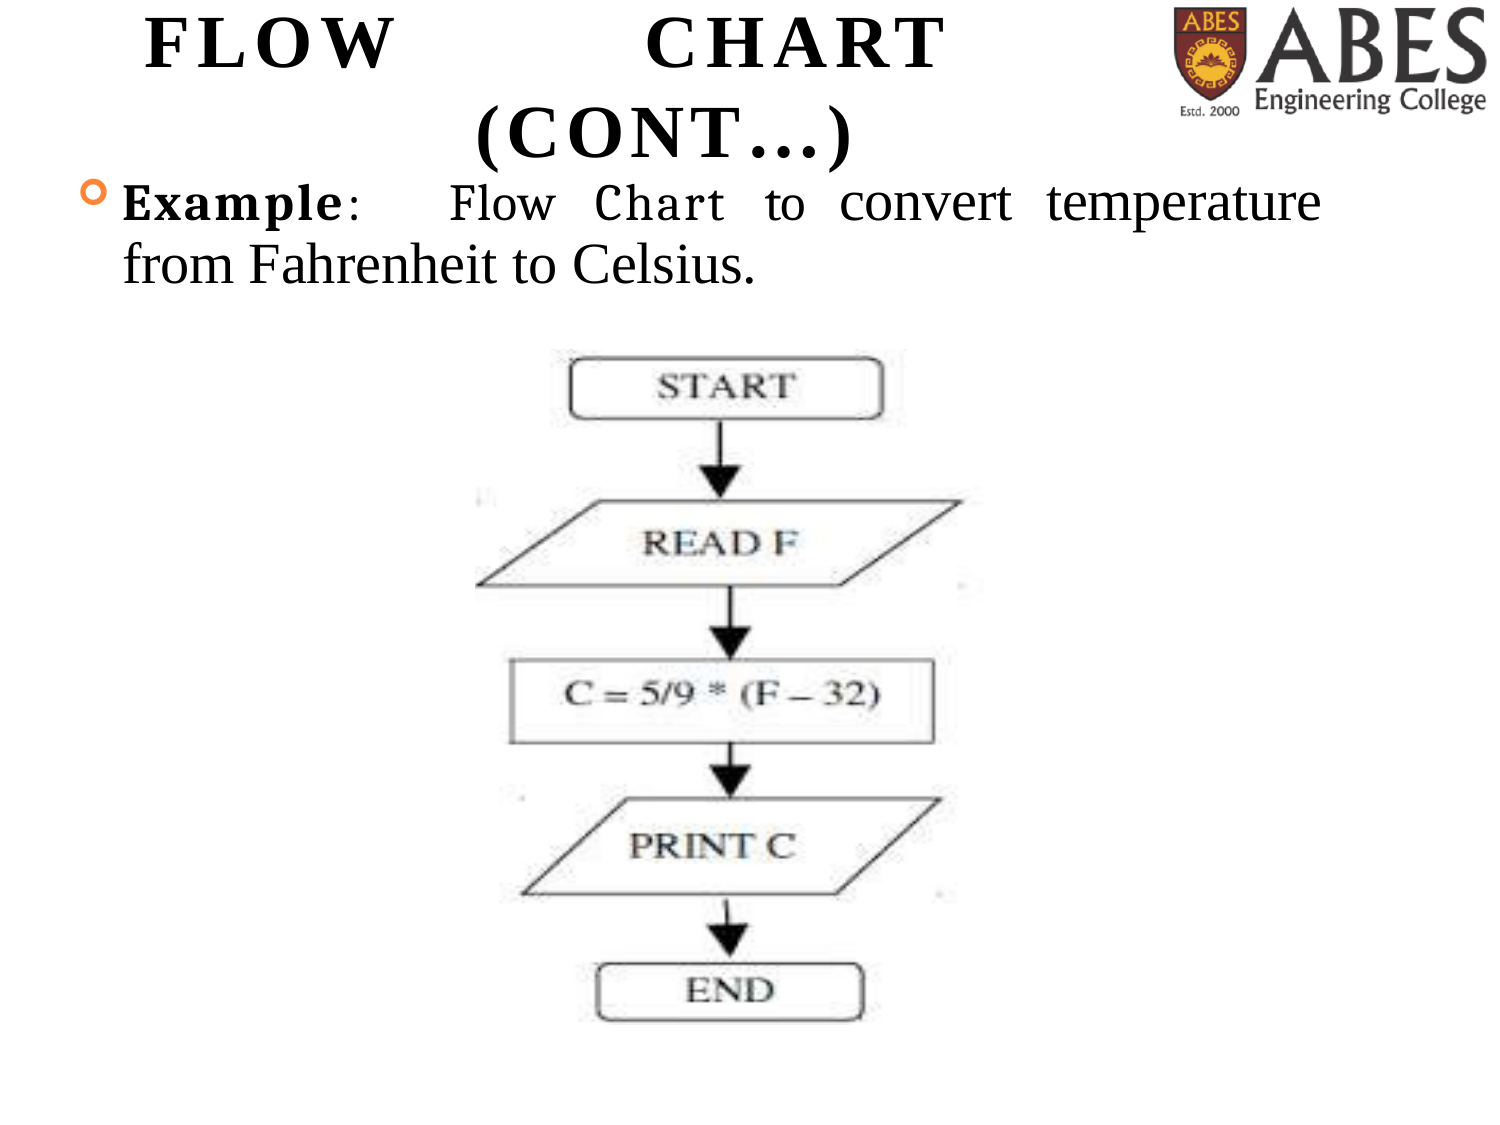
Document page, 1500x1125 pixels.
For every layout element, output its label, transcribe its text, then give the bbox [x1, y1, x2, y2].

text_box Example: Flow Chart to convert temperature from Fahrenheit to Celsius. [75, 158, 1426, 296]
picture [475, 349, 985, 1026]
picture [1157, 0, 1500, 125]
title Flow Chart (Cont…) [112, 0, 984, 158]
